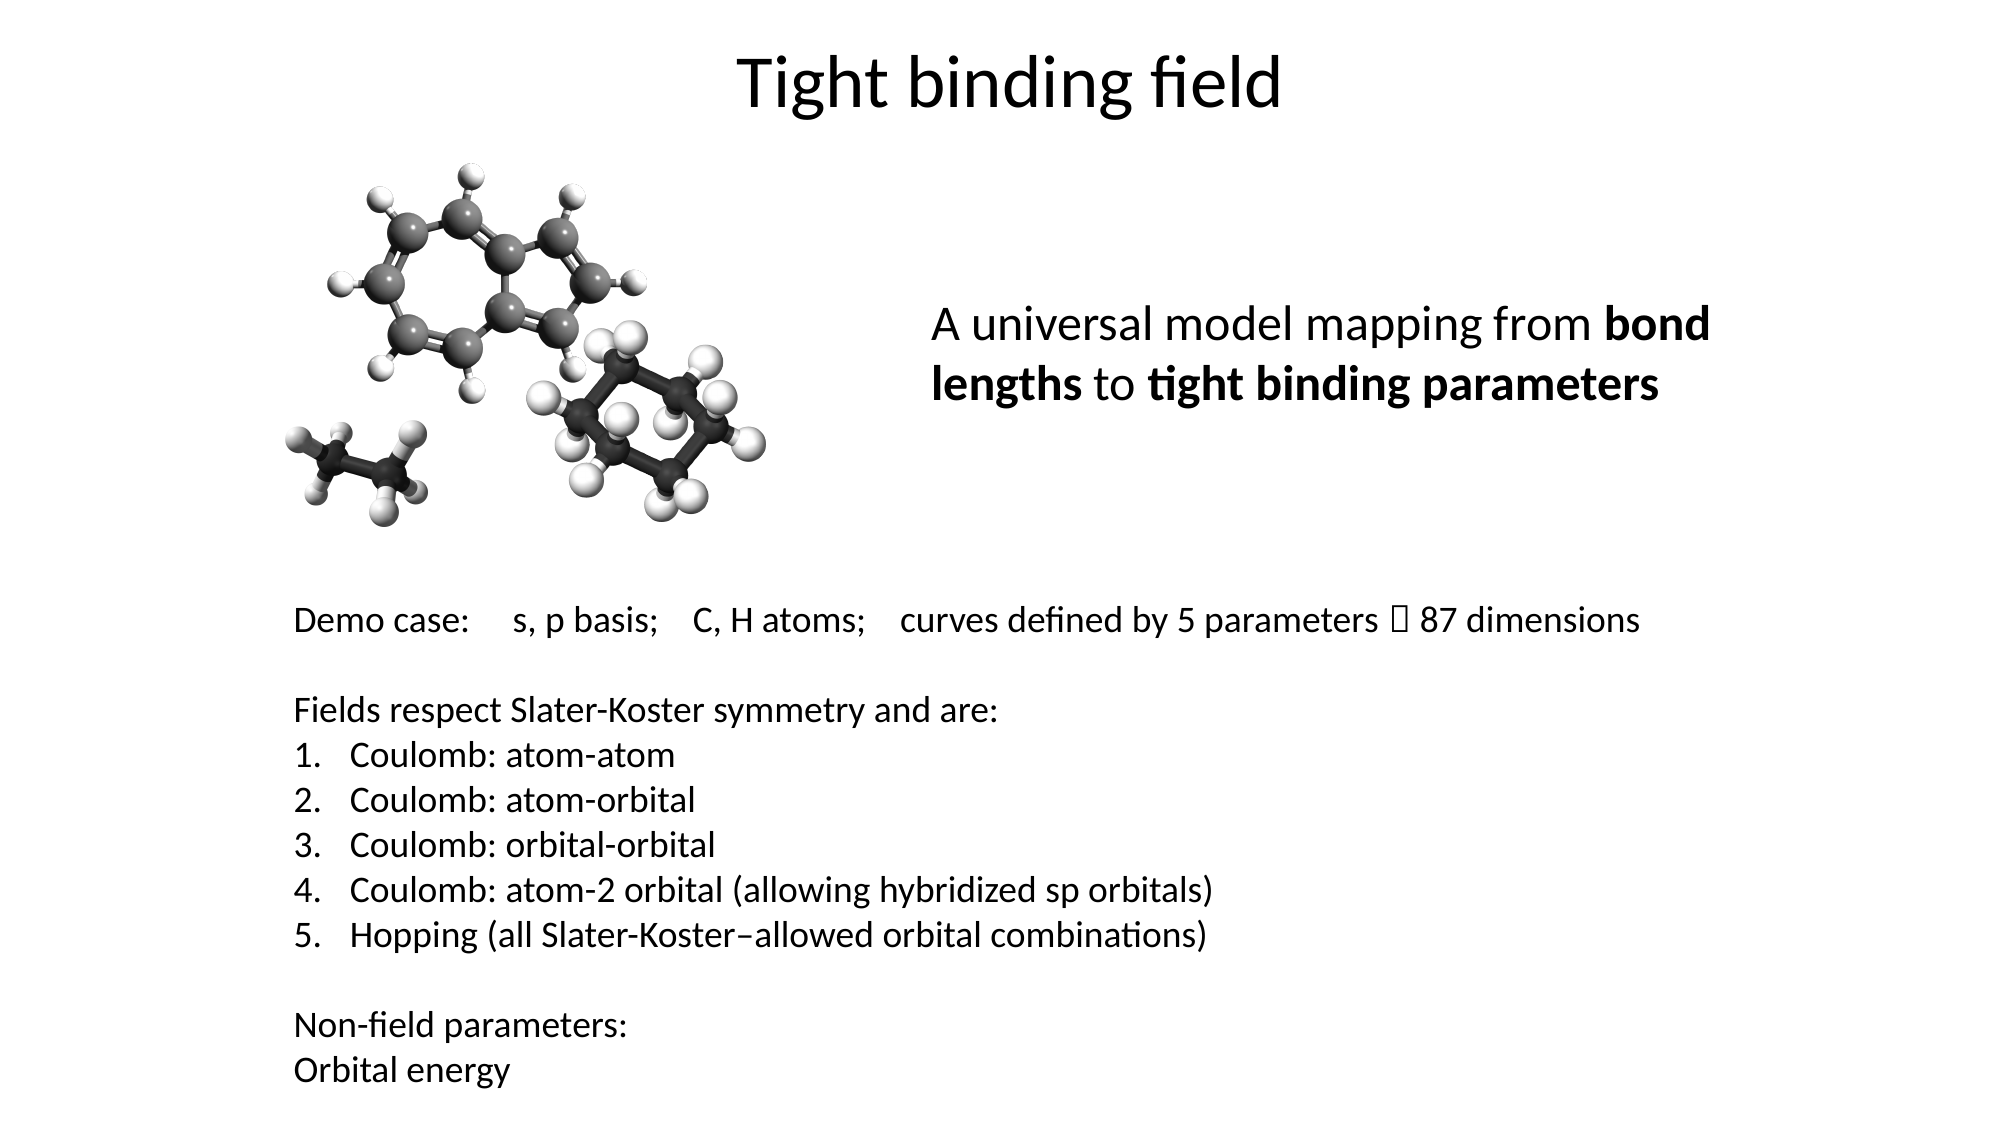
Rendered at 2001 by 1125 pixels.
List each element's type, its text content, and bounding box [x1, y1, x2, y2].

text_box A universal model mapping from bond lengths to tight binding parameters [916, 283, 1748, 419]
text_box Tight binding field [721, 25, 1300, 130]
picture [327, 163, 779, 534]
text_box Demo case: s, p basis; C, H atoms; curves defined by 5 parameters  87 dimensions Fields respect Slater-Koster symmetry and are: Coulomb: atom-atom Coulomb: atom-orbital Coulomb: orbital-orbital Coulomb: atom-2 orbital (allowing hybridized sp orbitals) Hopping (all Slater-Koster–allowed orbital combinations) Non-field parameters: Orbital energy [278, 587, 1710, 1125]
picture [278, 413, 435, 534]
